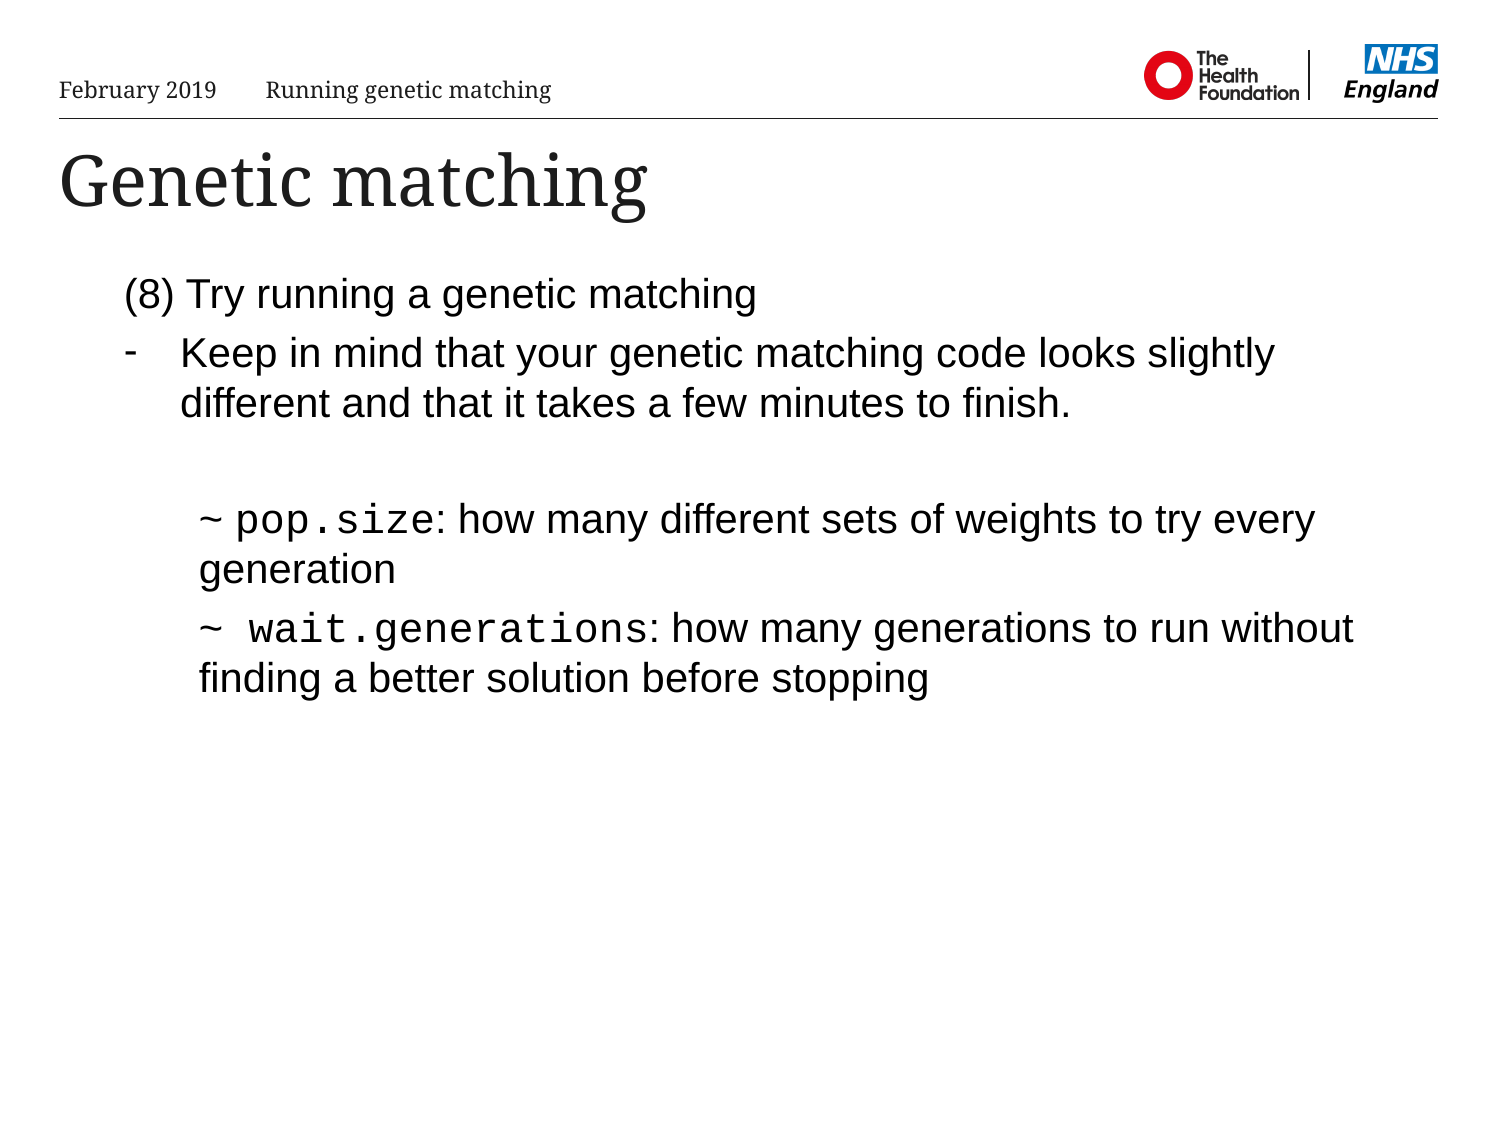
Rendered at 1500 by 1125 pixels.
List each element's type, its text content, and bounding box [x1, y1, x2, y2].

list (8) Try running a genetic matching Keep in mind that your genetic matching code looks slightly different and that it takes a few minutes to finish. ~ pop.size: how many different sets of weights to try every generation ~ wait.generations: how many generations to run without finding a better solution before stopping [123, 267, 1400, 1083]
picture [1144, 50, 1299, 101]
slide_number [59, 58, 243, 103]
picture [1344, 44, 1439, 103]
footer Running genetic matching [265, 58, 1125, 103]
title Genetic matching [59, 135, 1438, 222]
